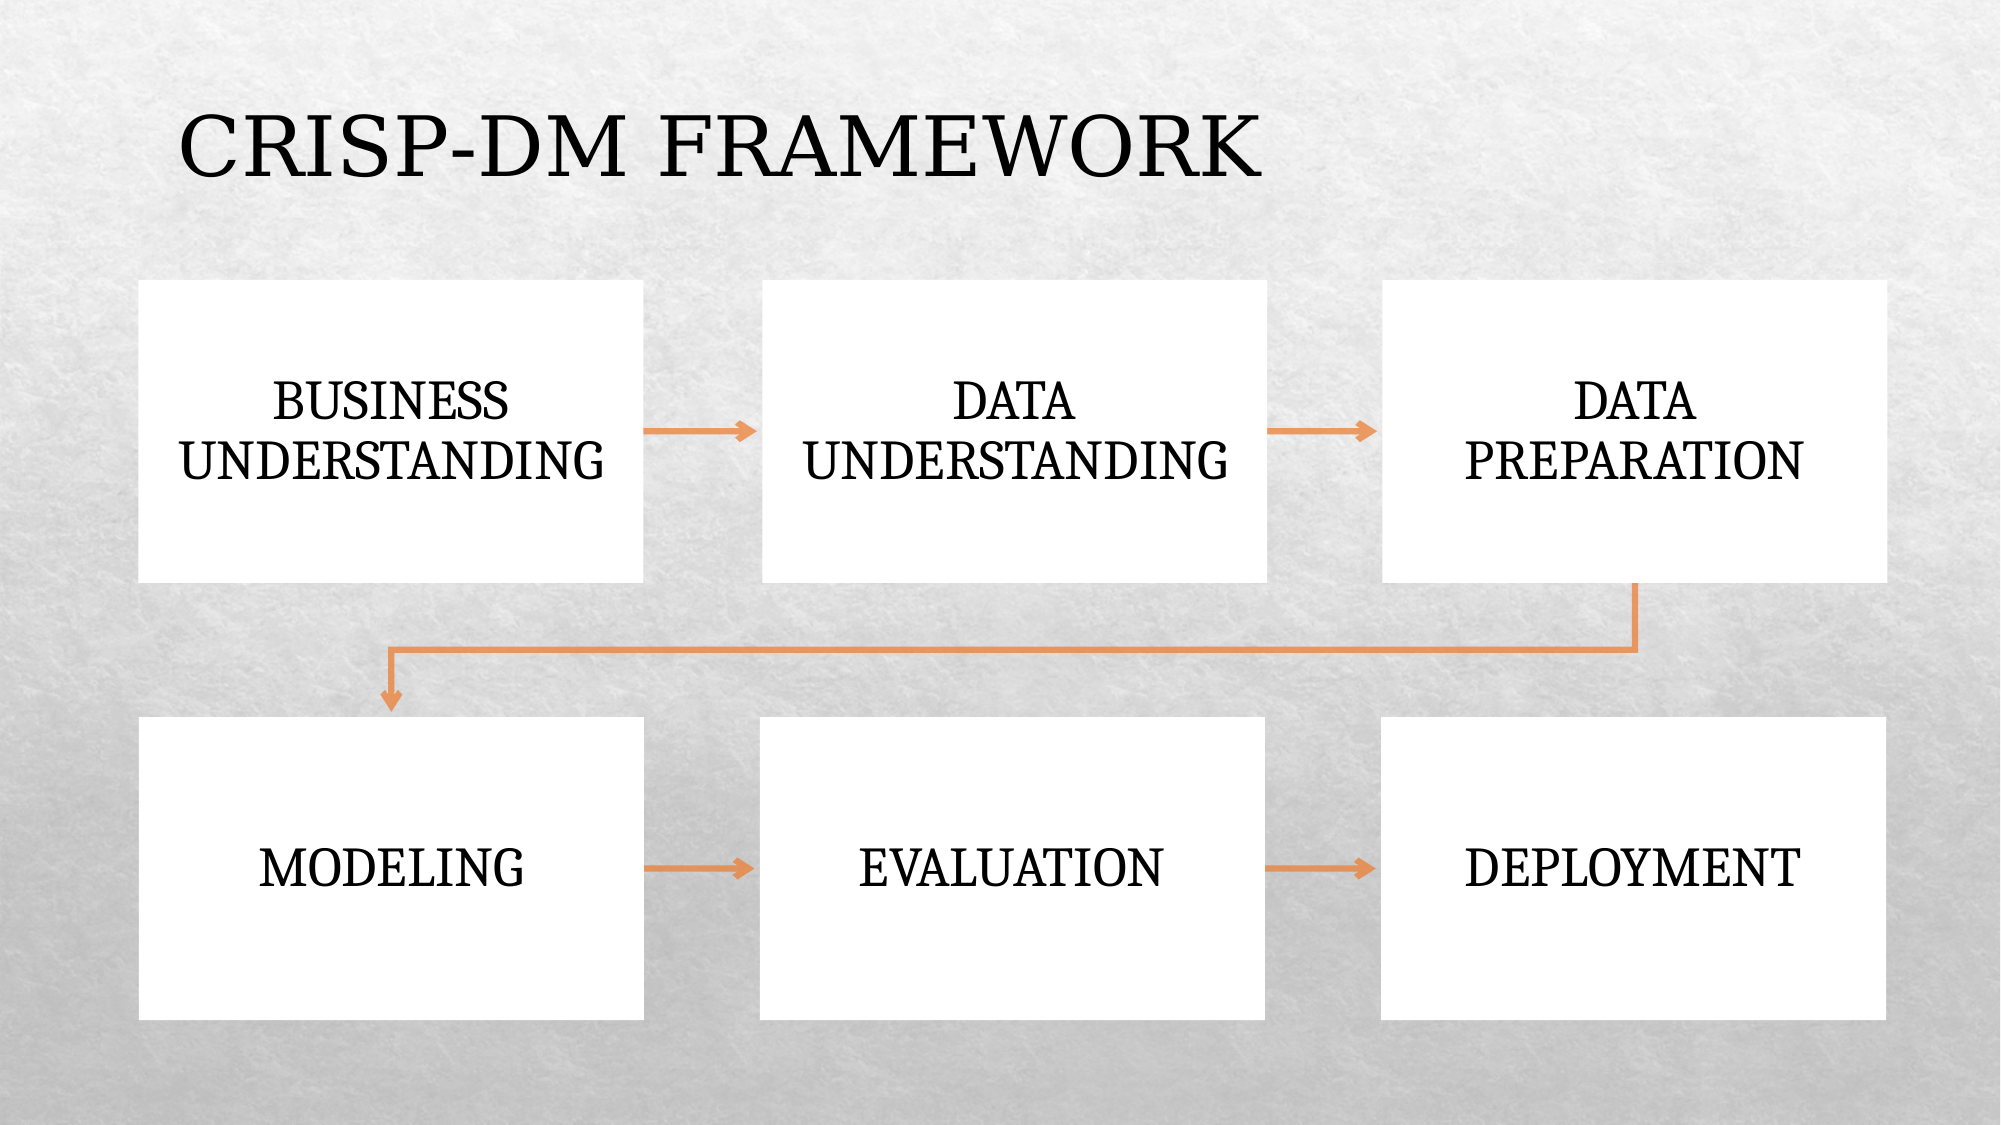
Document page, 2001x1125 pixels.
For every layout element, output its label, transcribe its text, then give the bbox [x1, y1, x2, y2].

title CRISP-DM FRAMEWORK [162, 84, 1888, 214]
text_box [137, 279, 1888, 1039]
